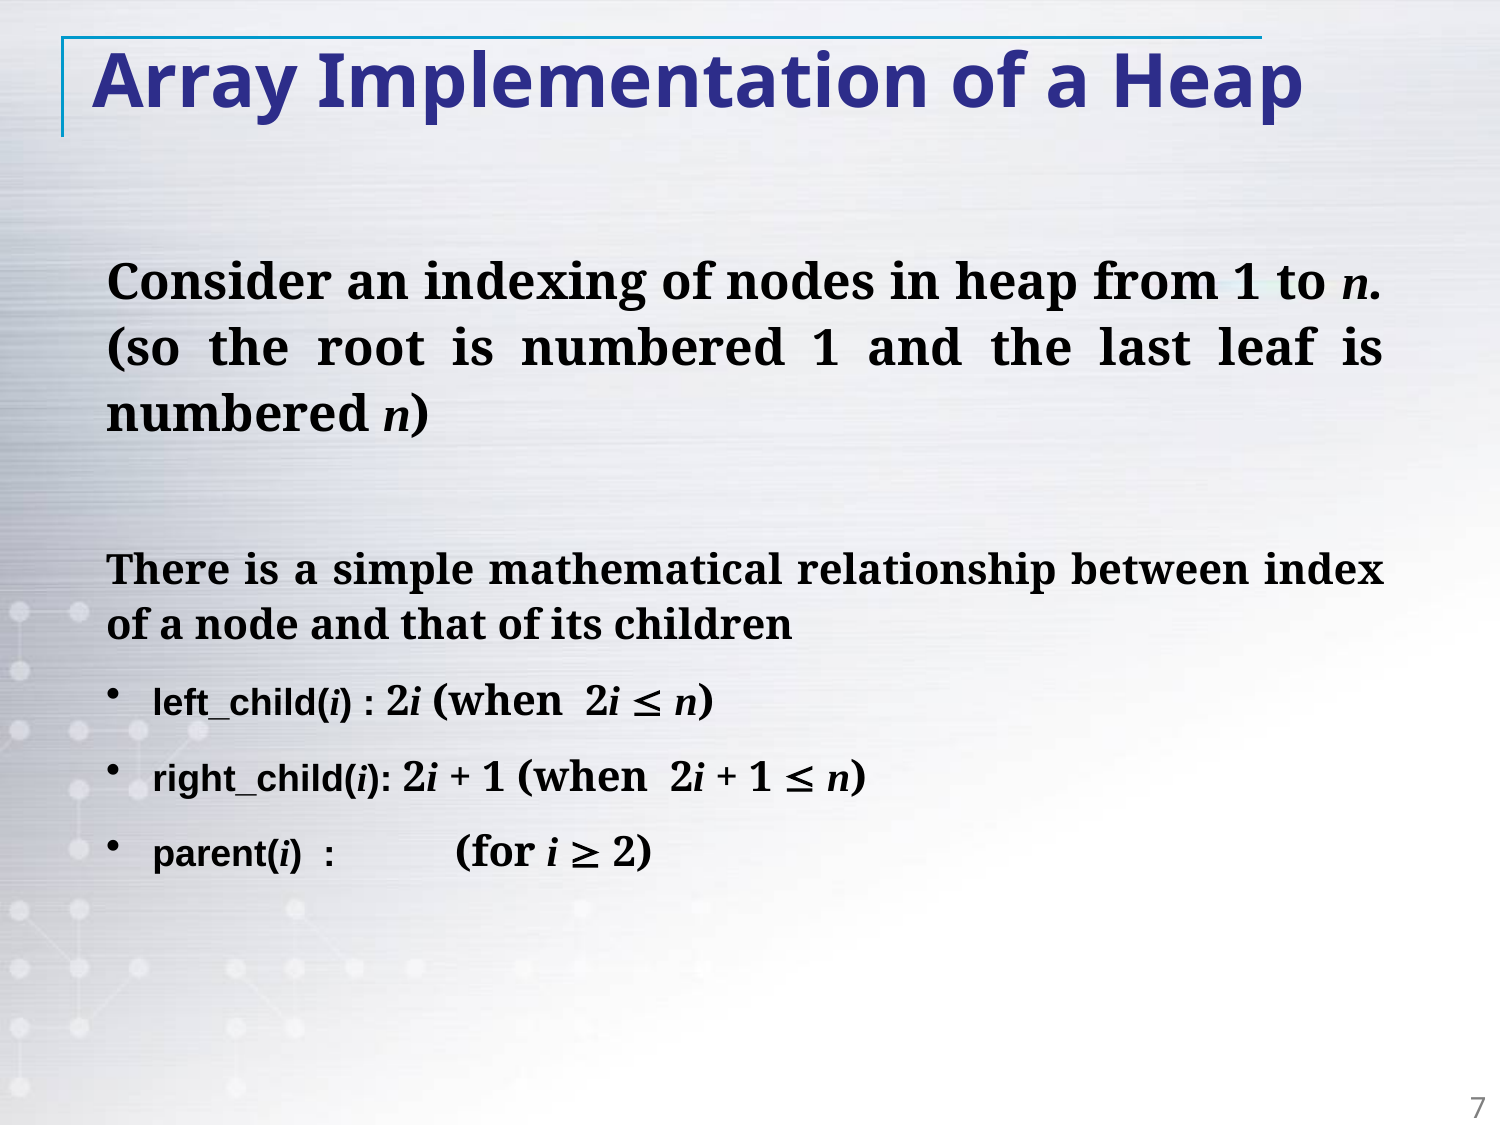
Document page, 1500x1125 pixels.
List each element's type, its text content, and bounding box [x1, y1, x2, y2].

text_box Array Implementation of a Heap [77, 42, 1353, 114]
picture [0, 0, 1500, 1125]
slide_number 7 [1151, 1082, 1500, 1125]
